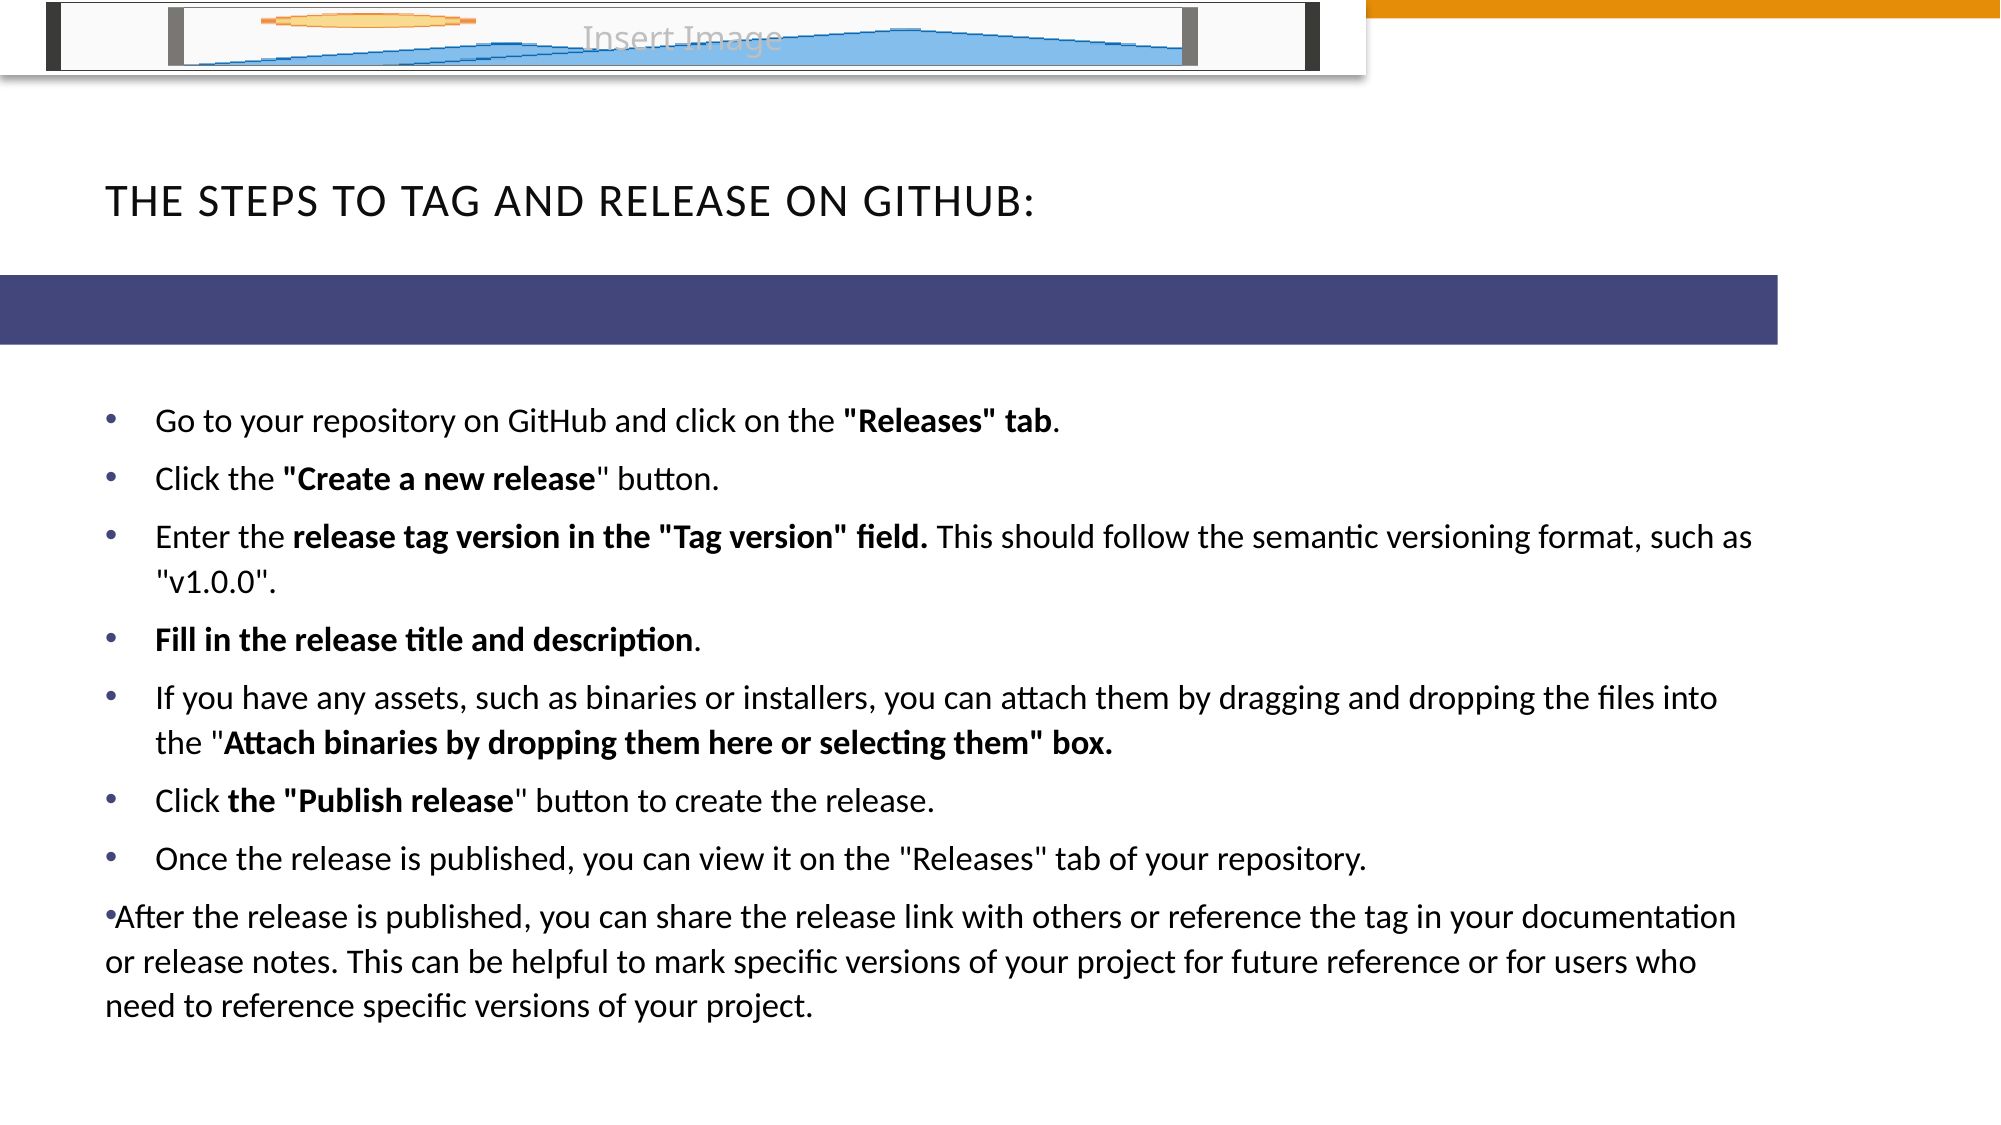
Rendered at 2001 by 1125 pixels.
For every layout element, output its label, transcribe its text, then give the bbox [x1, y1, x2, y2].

picture [0, 0, 1367, 76]
list [0, 275, 1778, 345]
title the steps to tag and release on GitHub: [90, 162, 1863, 279]
list Go to your repository on GitHub and click on the "Releases" tab. Click the "Create a new release" button. Enter the release tag version in the "Tag version" field. This should follow the semantic versioning format, such as "v1.0.0". Fill in the release title and description. If you have any assets, such as binaries or installers, you can attach them by dragging and dropping the files into the "Attach binaries by dropping them here or selecting them" box. Click the "Publish release" button to create the release. Once the release is published, you can view it on the "Releases" tab of your repository. After the release is published, you can share the release link with others or reference the tag in your documentation or release notes. This can be helpful to mark specific versions of your project for future reference or for users who need to reference specific versions of your project. [90, 387, 1778, 1038]
